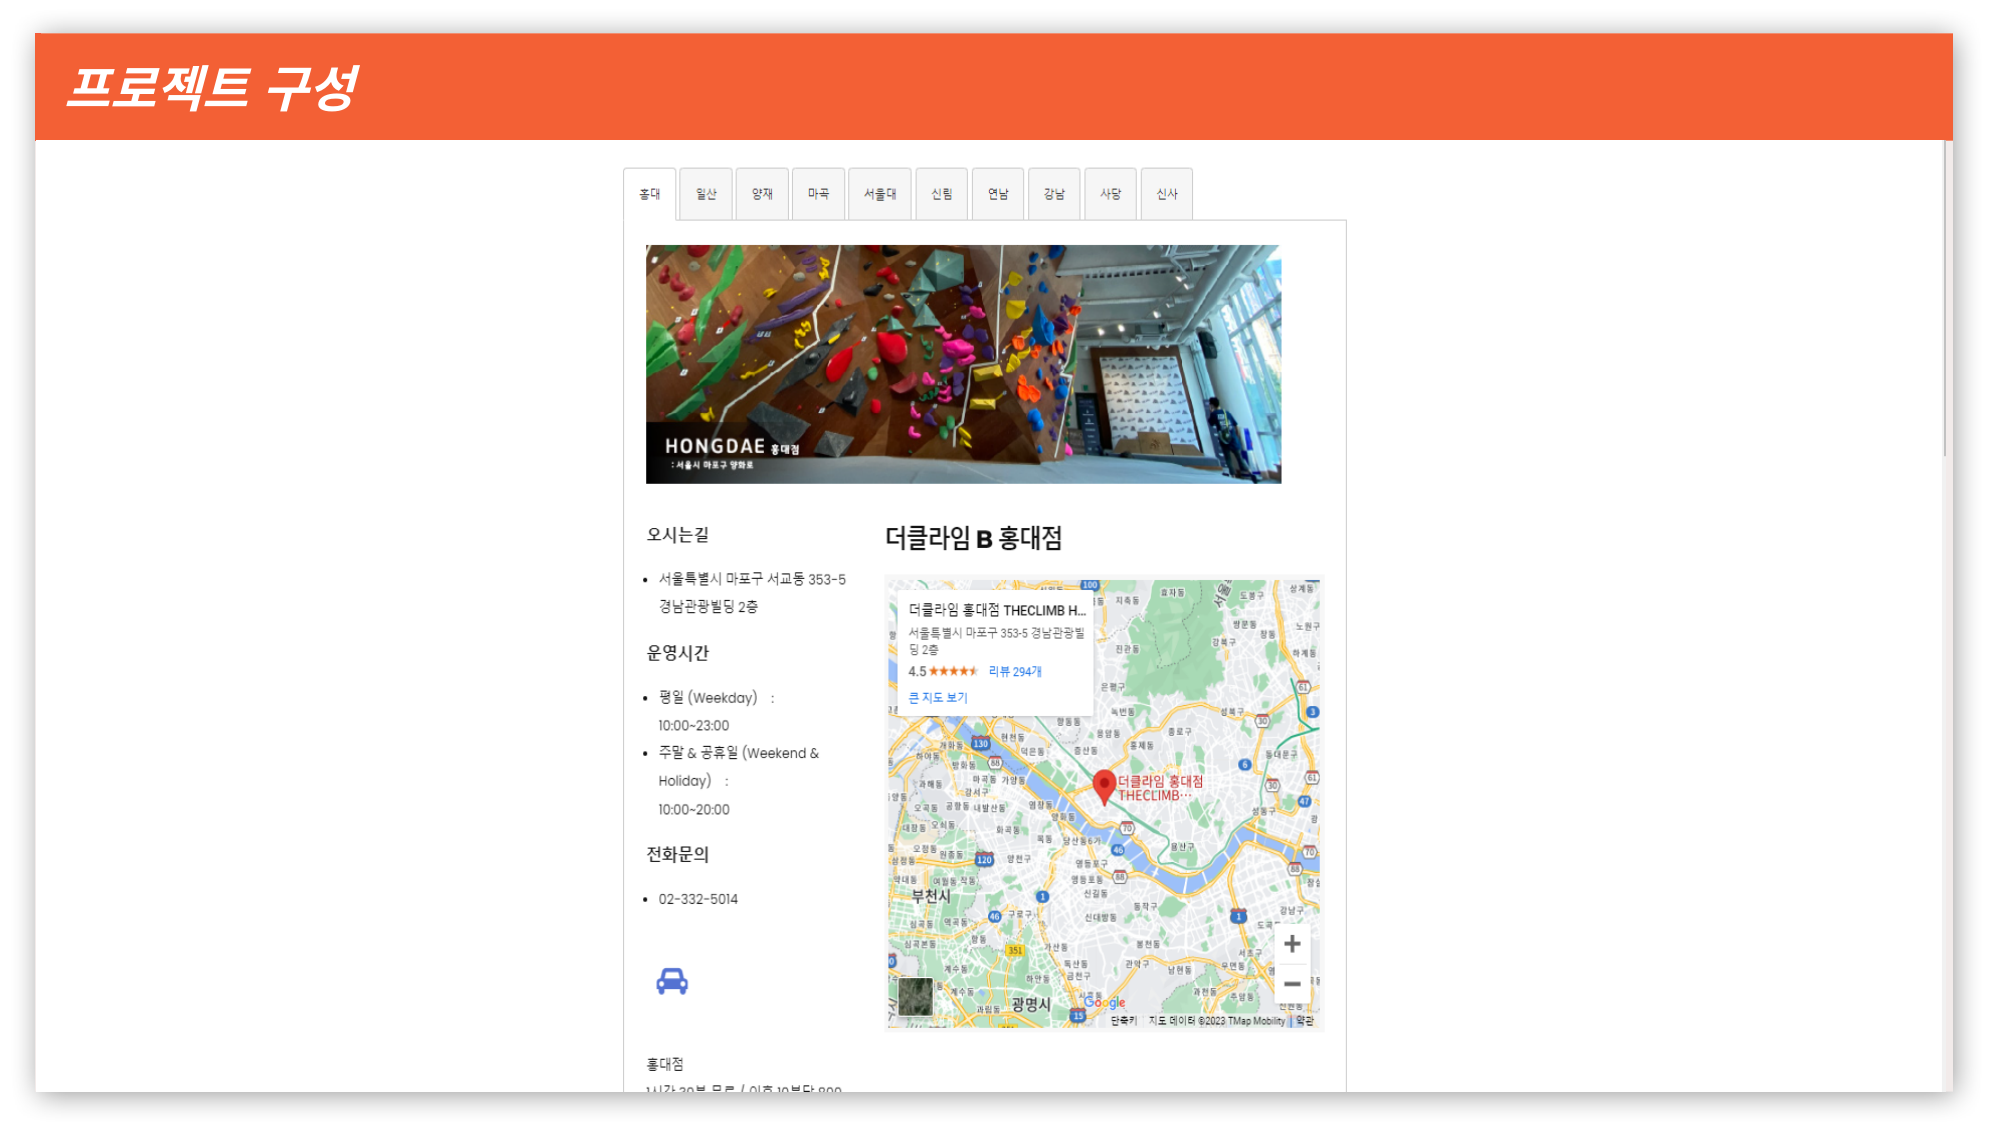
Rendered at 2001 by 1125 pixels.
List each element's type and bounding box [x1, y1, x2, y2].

picture [36, 140, 1946, 1092]
text_box [35, 33, 1953, 1092]
